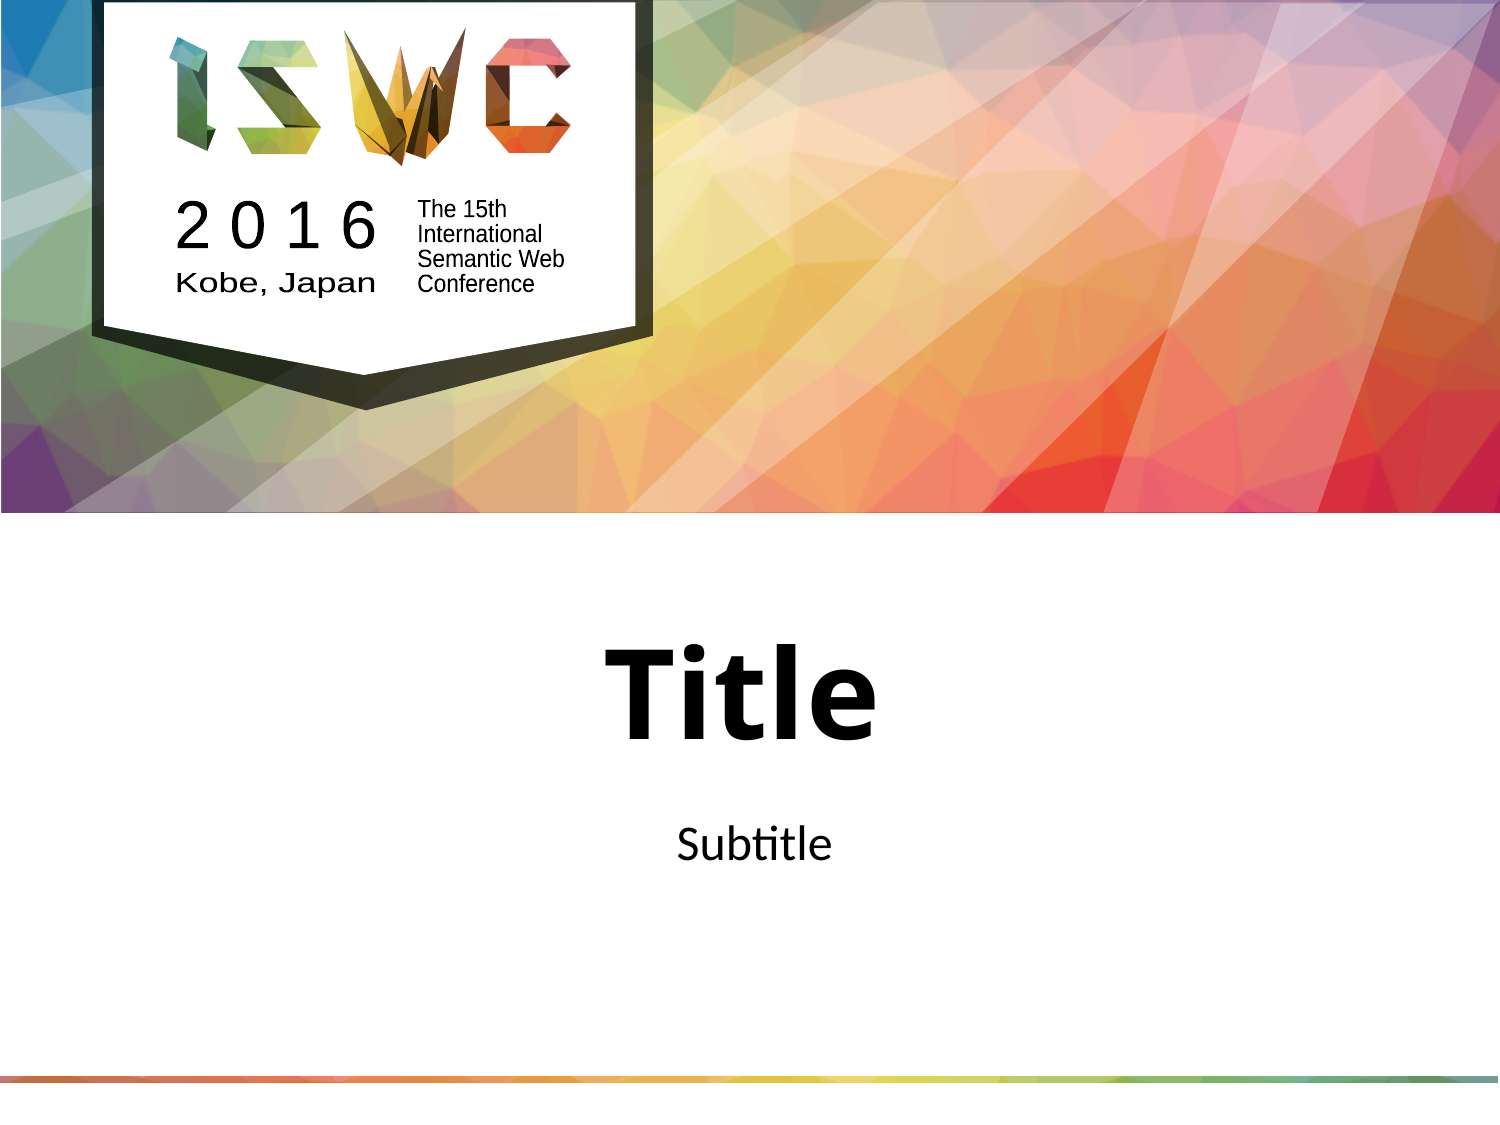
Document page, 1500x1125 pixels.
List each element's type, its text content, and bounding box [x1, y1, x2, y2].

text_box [0, 0, 1500, 513]
picture [0, 1076, 1498, 1083]
subtitle Subtitle [192, 809, 1318, 957]
title Title [104, 574, 1380, 775]
